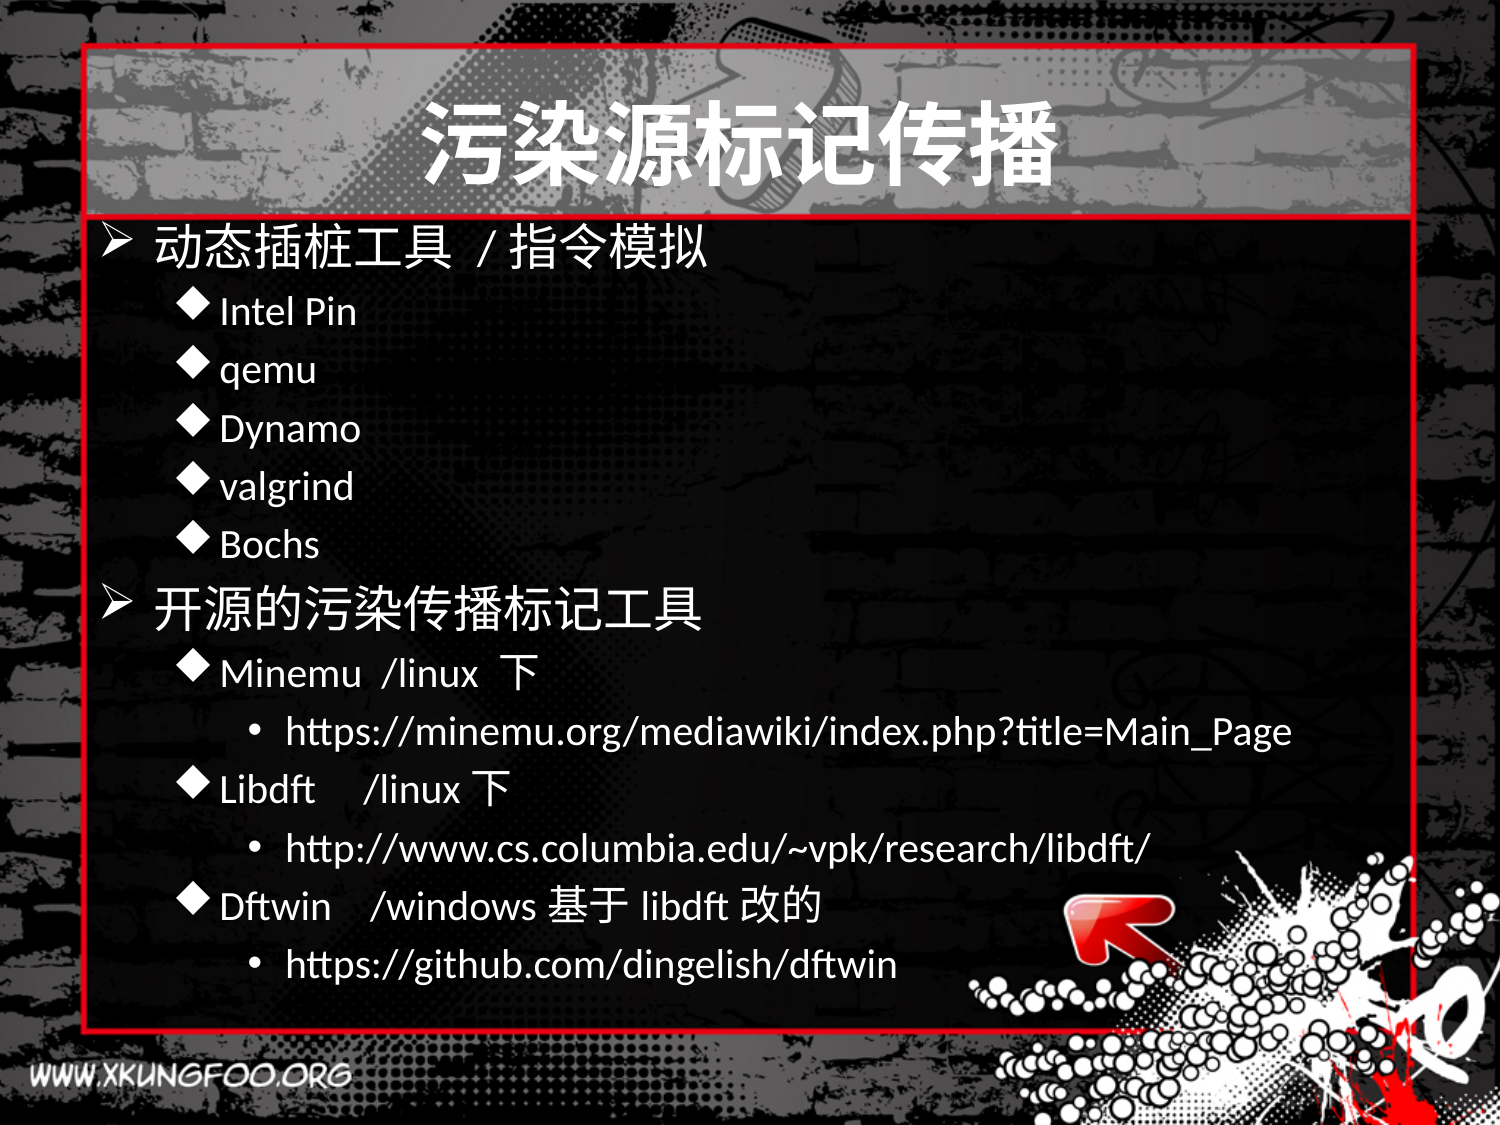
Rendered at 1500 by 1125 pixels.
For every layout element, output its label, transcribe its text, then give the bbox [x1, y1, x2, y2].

list 动态插桩工具 /指令模拟 Intel Pin qemu Dynamo valgrind Bochs 开源的污染传播标记工具 Minemu /linux 下 https://minemu.org/mediawiki/index.php?title=Main_Page Libdft /linux下 http://www.cs.columbia.edu/~vpk/research/libdft/ Dftwin /windows基于libdft改的 https://github.com/dingelish/dftwin [82, 208, 1500, 1125]
title 污染源标记传播 [64, 78, 1415, 207]
picture [0, 0, 1500, 1125]
